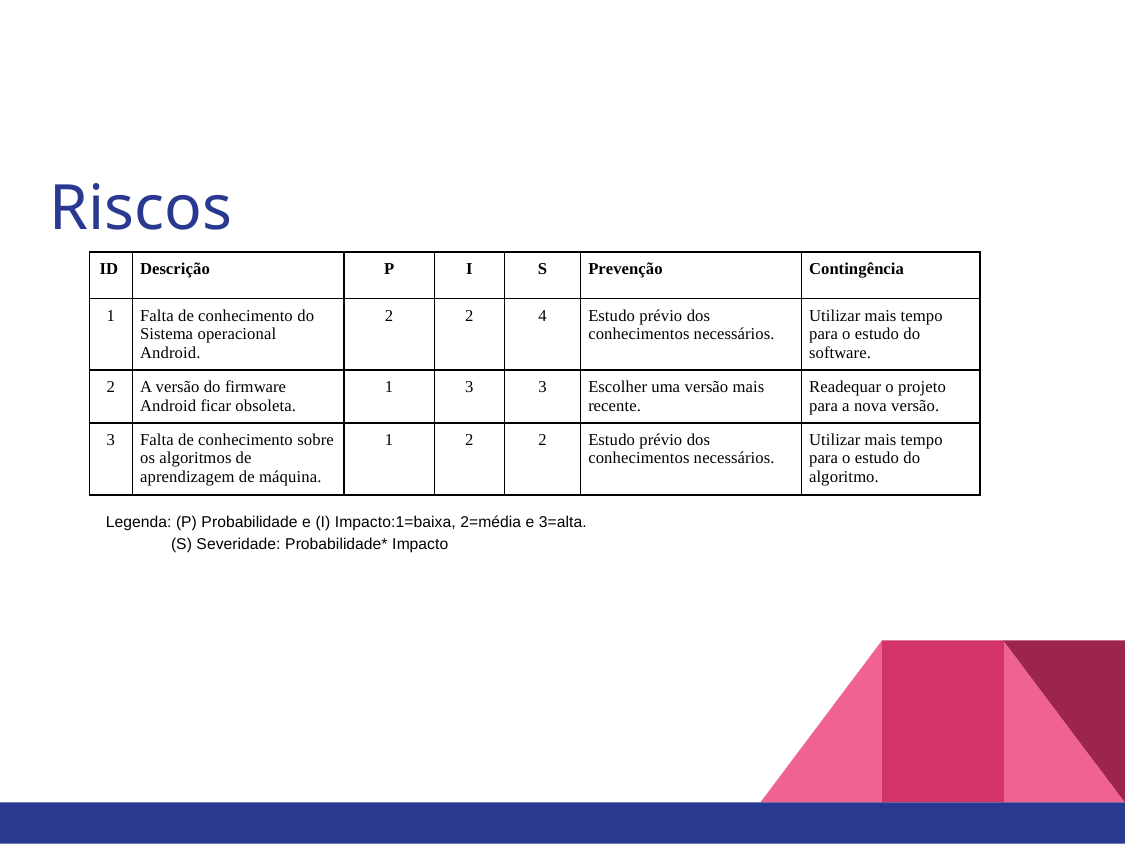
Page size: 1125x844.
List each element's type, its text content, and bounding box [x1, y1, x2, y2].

table_cell Utilizar mais tempo para o estudo do software. [802, 299, 979, 369]
table_cell 3 [90, 424, 132, 494]
table_cell Estudo prévio dos conhecimentos necessários. [581, 424, 801, 494]
table_cell 3 [505, 371, 580, 422]
table_header Descrição [133, 253, 343, 298]
table_cell 2 [90, 371, 132, 422]
table_header P [345, 253, 434, 298]
table_cell Falta de conhecimento do Sistema operacional Android. [133, 299, 343, 369]
table_cell Utilizar mais tempo para o estudo do algoritmo. [802, 424, 979, 494]
table_cell 2 [505, 424, 580, 494]
table_cell A versão do firmware Android ficar obsoleta. [133, 371, 343, 422]
table_cell Estudo prévio dos conhecimentos necessários. [581, 299, 801, 369]
table_cell 1 [345, 371, 434, 422]
table_header S [505, 253, 580, 298]
table_header I [435, 253, 504, 298]
table_cell 2 [435, 299, 504, 369]
table_cell 3 [435, 371, 504, 422]
table_cell 2 [435, 424, 504, 494]
text_box Legenda: (P) Probabilidade e (I) Impacto:1=baixa, 2=média e 3=alta. (S) Severidade: Probabilidade* Impacto [38, 505, 746, 557]
table_cell 4 [505, 299, 580, 369]
table_header Prevenção [581, 253, 801, 298]
table_cell Falta de conhecimento sobre os algoritmos de aprendizagem de máquina. [133, 424, 343, 494]
table_cell 1 [345, 424, 434, 494]
table_cell 1 [90, 299, 132, 369]
table_cell 2 [345, 299, 434, 369]
table_header ID [90, 253, 132, 298]
title Riscos [38, 155, 1087, 231]
table_cell Escolher uma versão mais recente. [581, 371, 801, 422]
table_cell Readequar o projeto para a nova versão. [802, 371, 979, 422]
table_header Contingência [802, 253, 979, 298]
